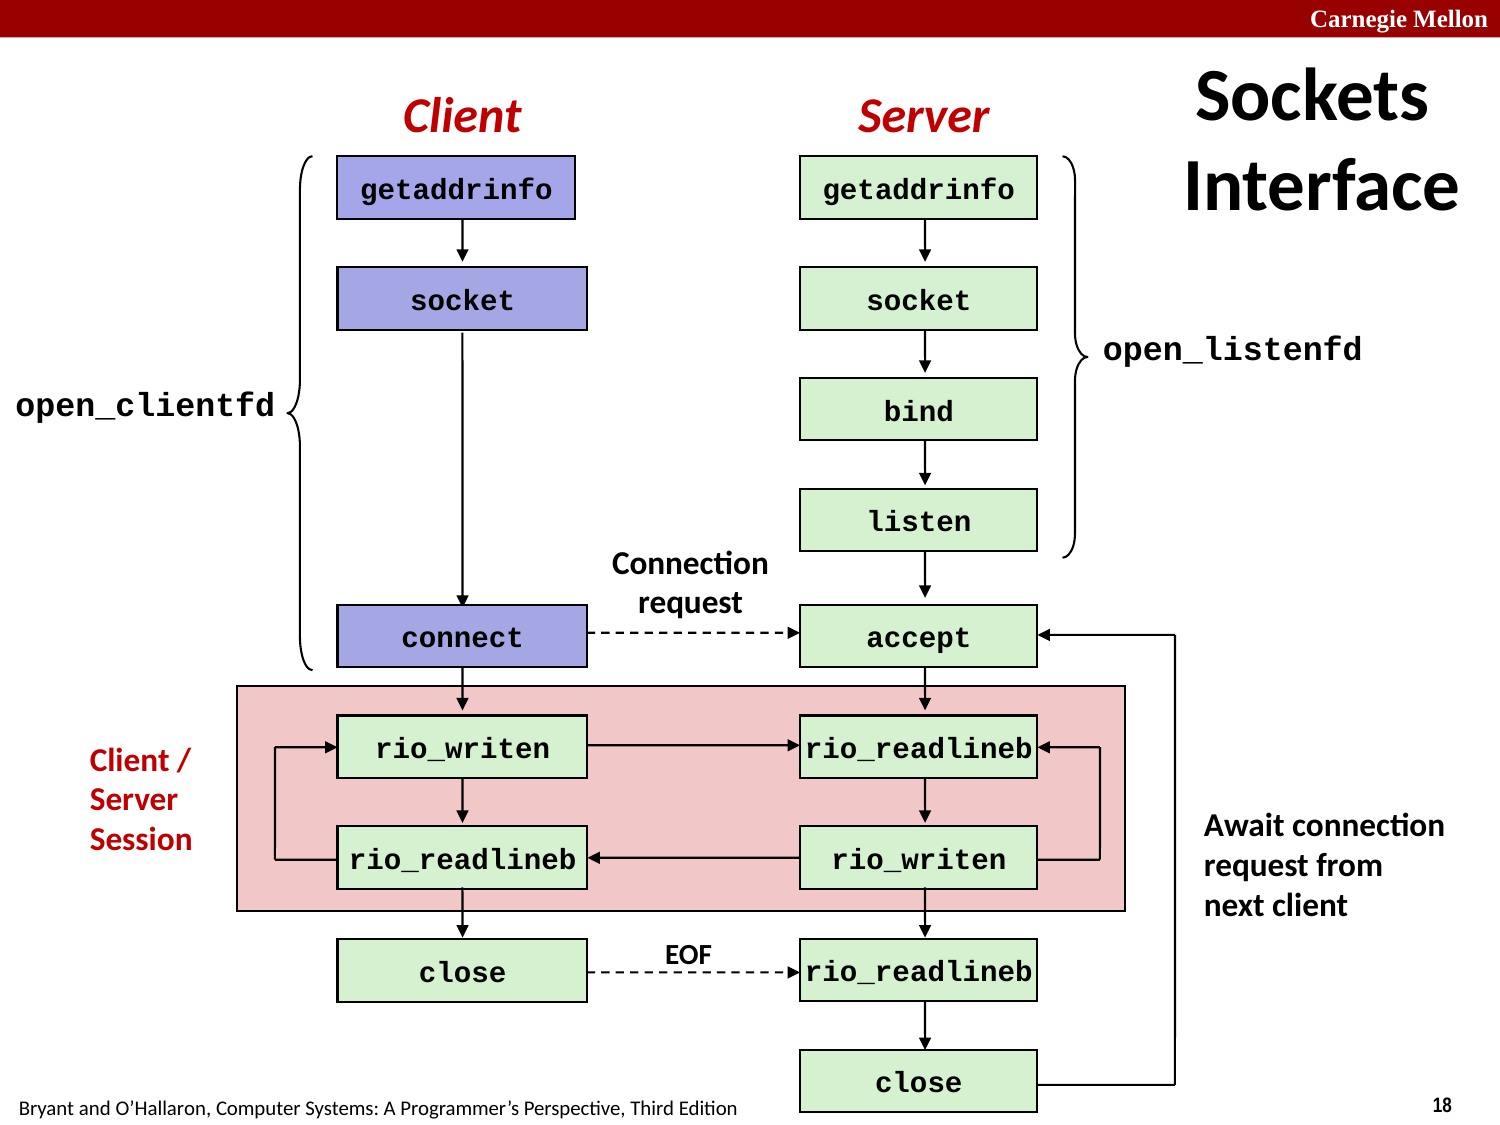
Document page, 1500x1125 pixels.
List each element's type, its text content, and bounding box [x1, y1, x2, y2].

text_box [918, 219, 932, 262]
text_box getaddrinfo [337, 156, 575, 219]
text_box [456, 219, 469, 262]
text_box Client [388, 74, 537, 150]
text_box [918, 552, 932, 598]
text_box [1062, 156, 1088, 558]
text_box bind [799, 378, 1038, 441]
text_box Server [843, 74, 1005, 150]
text_box [456, 332, 469, 604]
title Sockets Interface [1137, 37, 1488, 234]
text_box open_listenfd [1088, 320, 1378, 375]
text_box Await connection request from next client [1189, 796, 1461, 931]
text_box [74, 685, 332, 911]
text_box connect [337, 604, 588, 634]
text_box Connection request [597, 533, 785, 628]
text_box listen [799, 488, 1038, 552]
text_box socket [337, 267, 588, 330]
text_box socket [799, 267, 1038, 330]
text_box accept [799, 604, 1038, 633]
text_box [291, 156, 313, 671]
text_box [918, 330, 932, 373]
text_box [787, 626, 799, 633]
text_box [337, 634, 1176, 1113]
text_box open_clientfd [0, 375, 291, 430]
text_box [918, 441, 932, 486]
text_box getaddrinfo [799, 156, 1038, 219]
